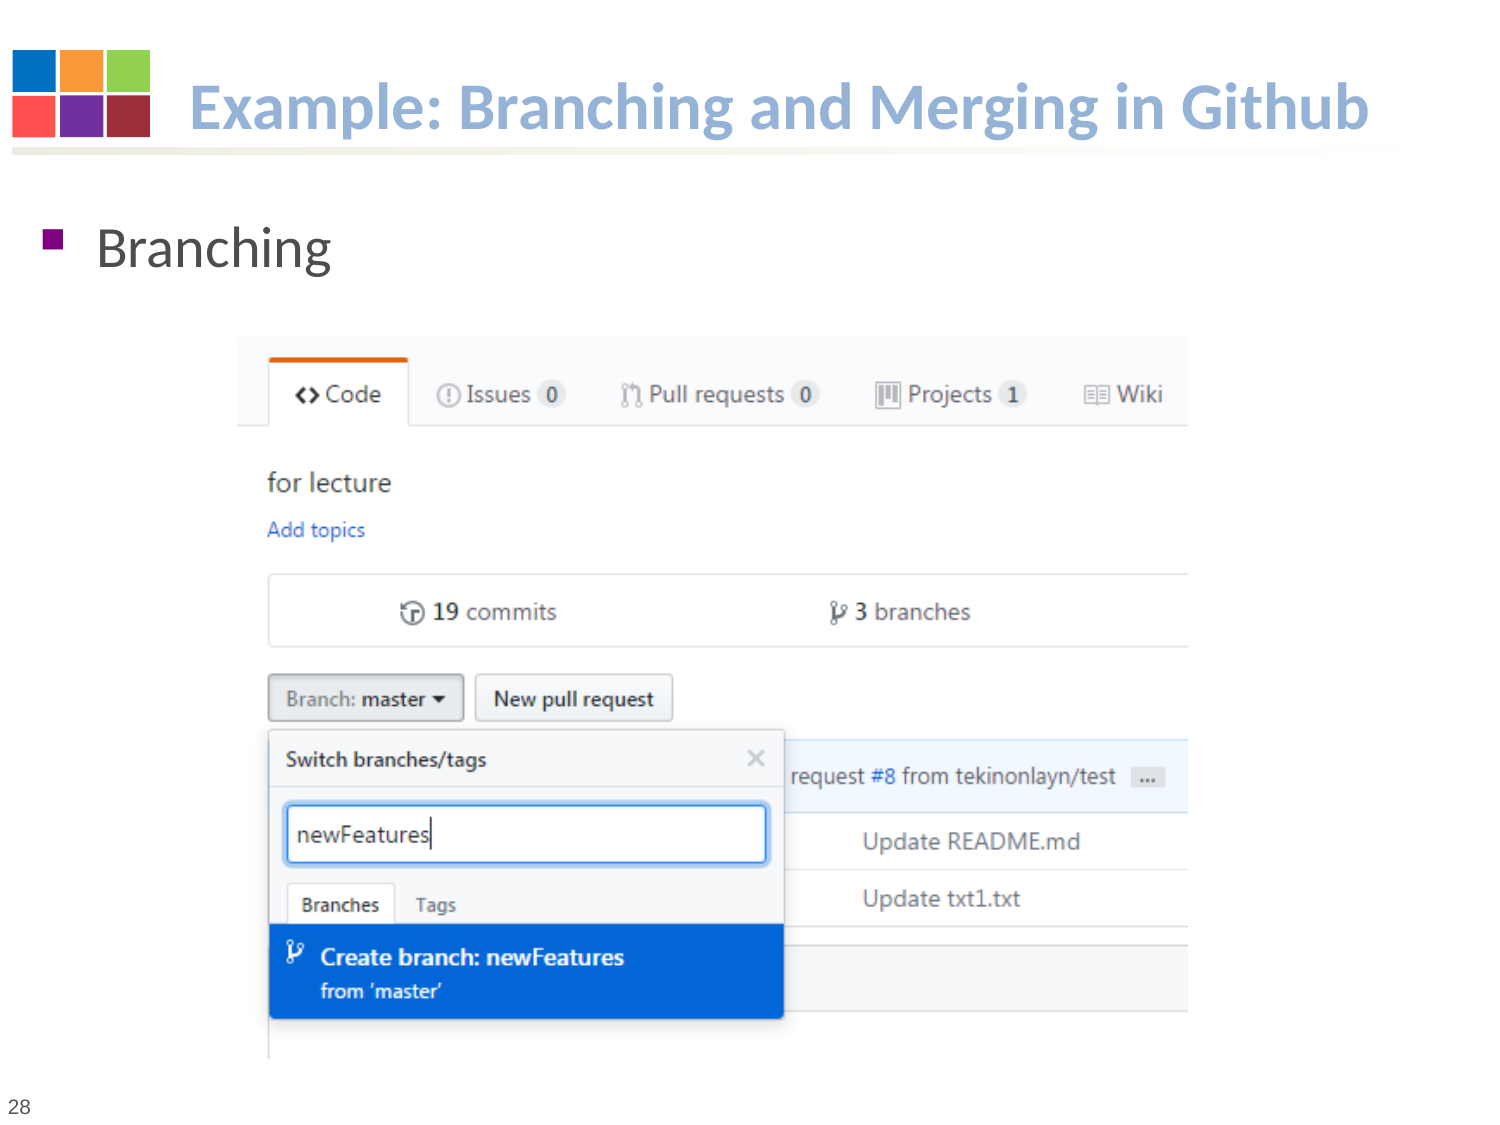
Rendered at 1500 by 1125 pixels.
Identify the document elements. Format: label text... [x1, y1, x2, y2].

title Example: Branching and Merging in Github [174, 47, 1475, 150]
list Branching [24, 202, 1475, 302]
picture [237, 337, 1188, 1059]
